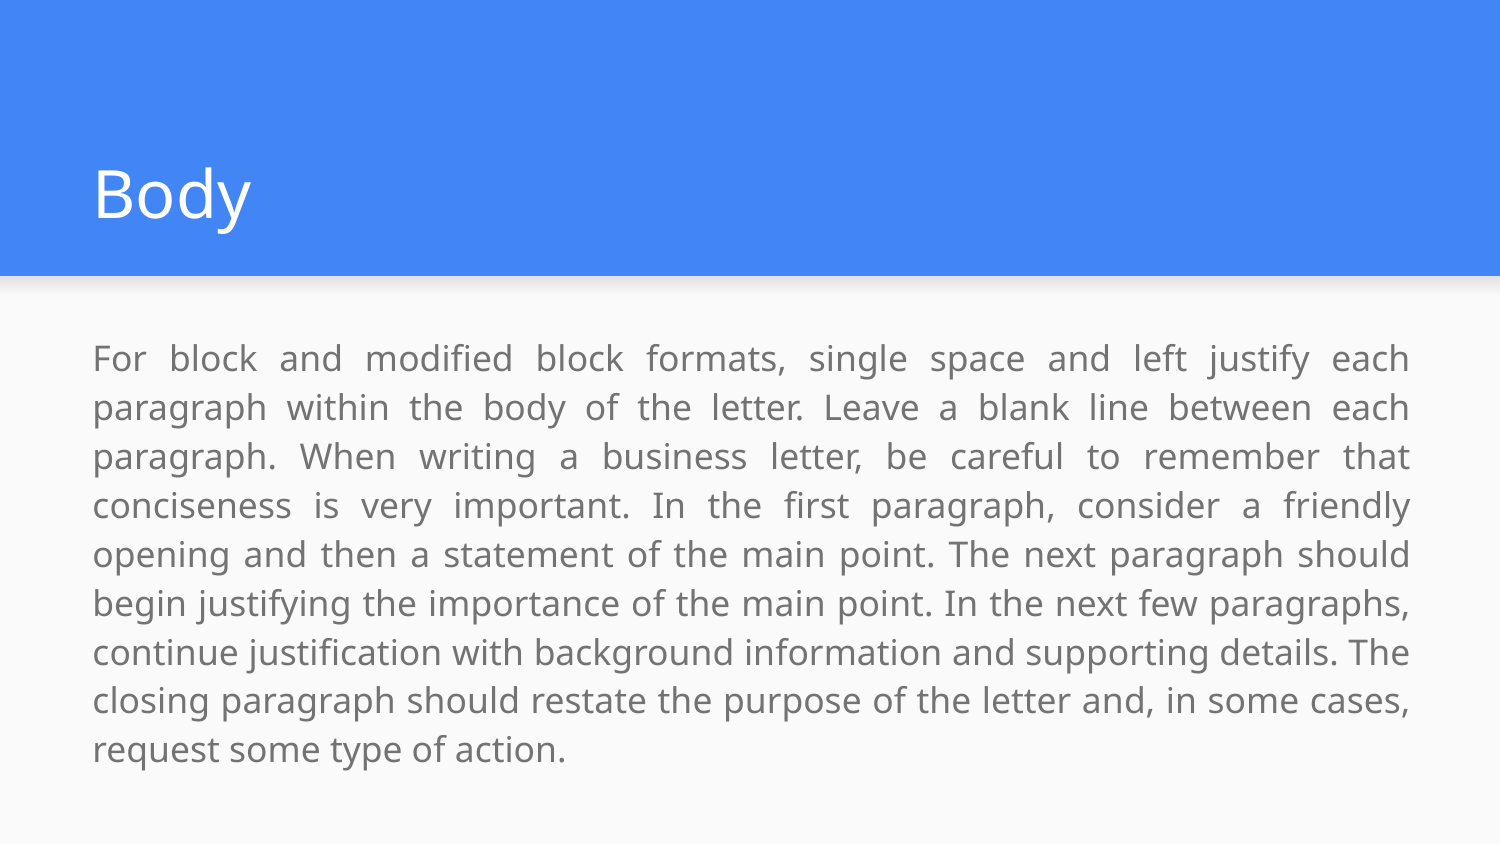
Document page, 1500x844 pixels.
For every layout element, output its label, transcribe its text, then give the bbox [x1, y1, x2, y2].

title Body [77, 121, 1427, 248]
list For block and modified block formats, single space and left justify each paragraph within the body of the letter. Leave a blank line between each paragraph. When writing a business letter, be careful to remember that conciseness is very important. In the first paragraph, consider a friendly opening and then a statement of the main point. The next paragraph should begin justifying the importance of the main point. In the next few paragraphs, continue justification with background information and supporting details. The closing paragraph should restate the purpose of the letter and, in some cases, request some type of action. [77, 314, 1427, 760]
